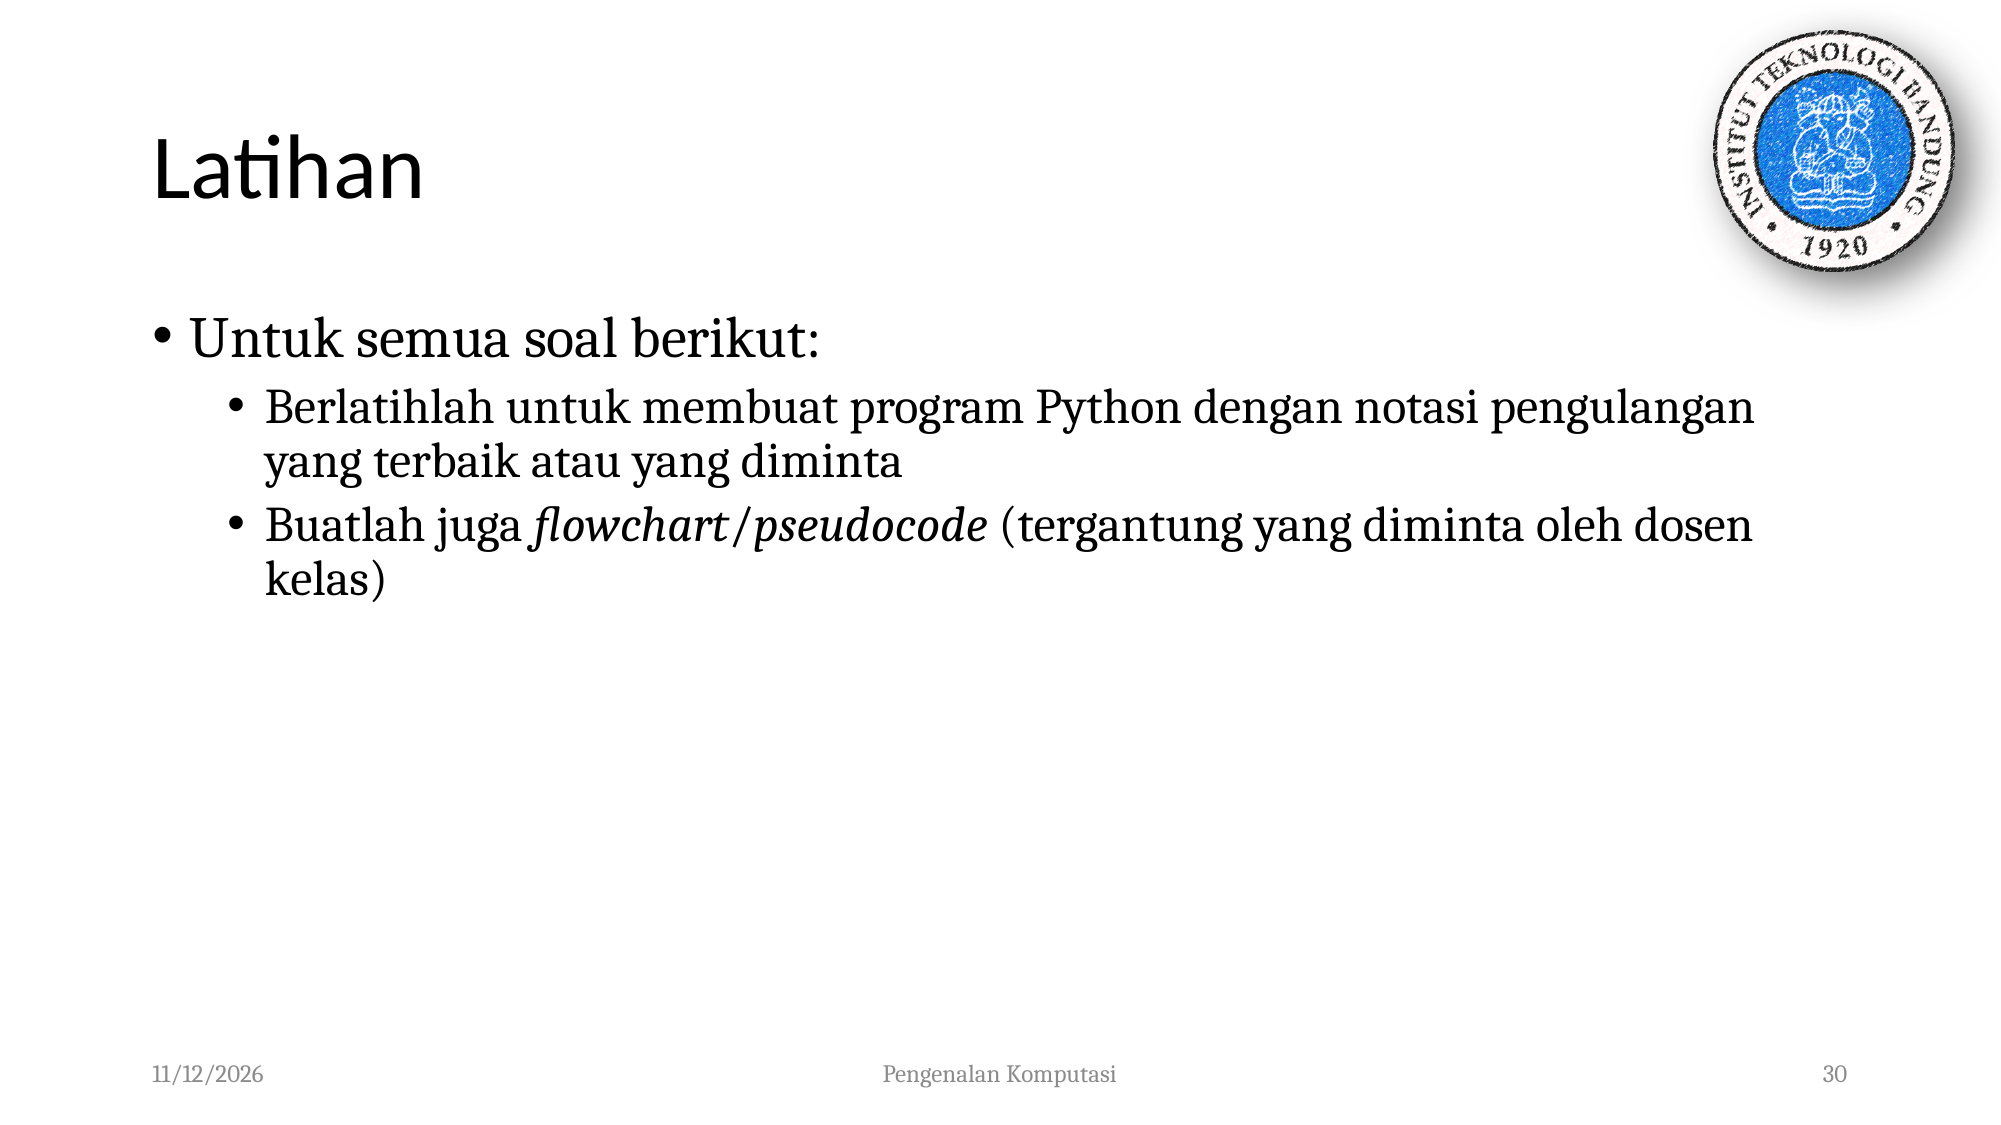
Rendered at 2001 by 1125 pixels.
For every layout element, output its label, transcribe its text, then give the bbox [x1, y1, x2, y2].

title Latihan [137, 59, 1863, 278]
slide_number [137, 1042, 588, 1103]
footer Pengenalan Komputasi [662, 1042, 1338, 1103]
list Untuk semua soal berikut: Berlatihlah untuk membuat program Python dengan notasi pengulangan yang terbaik atau yang diminta Buatlah juga flowchart/pseudocode (tergantung yang diminta oleh dosen kelas) [137, 299, 1863, 1014]
slide_number 30 [1412, 1042, 1863, 1103]
picture [1713, 30, 1955, 272]
